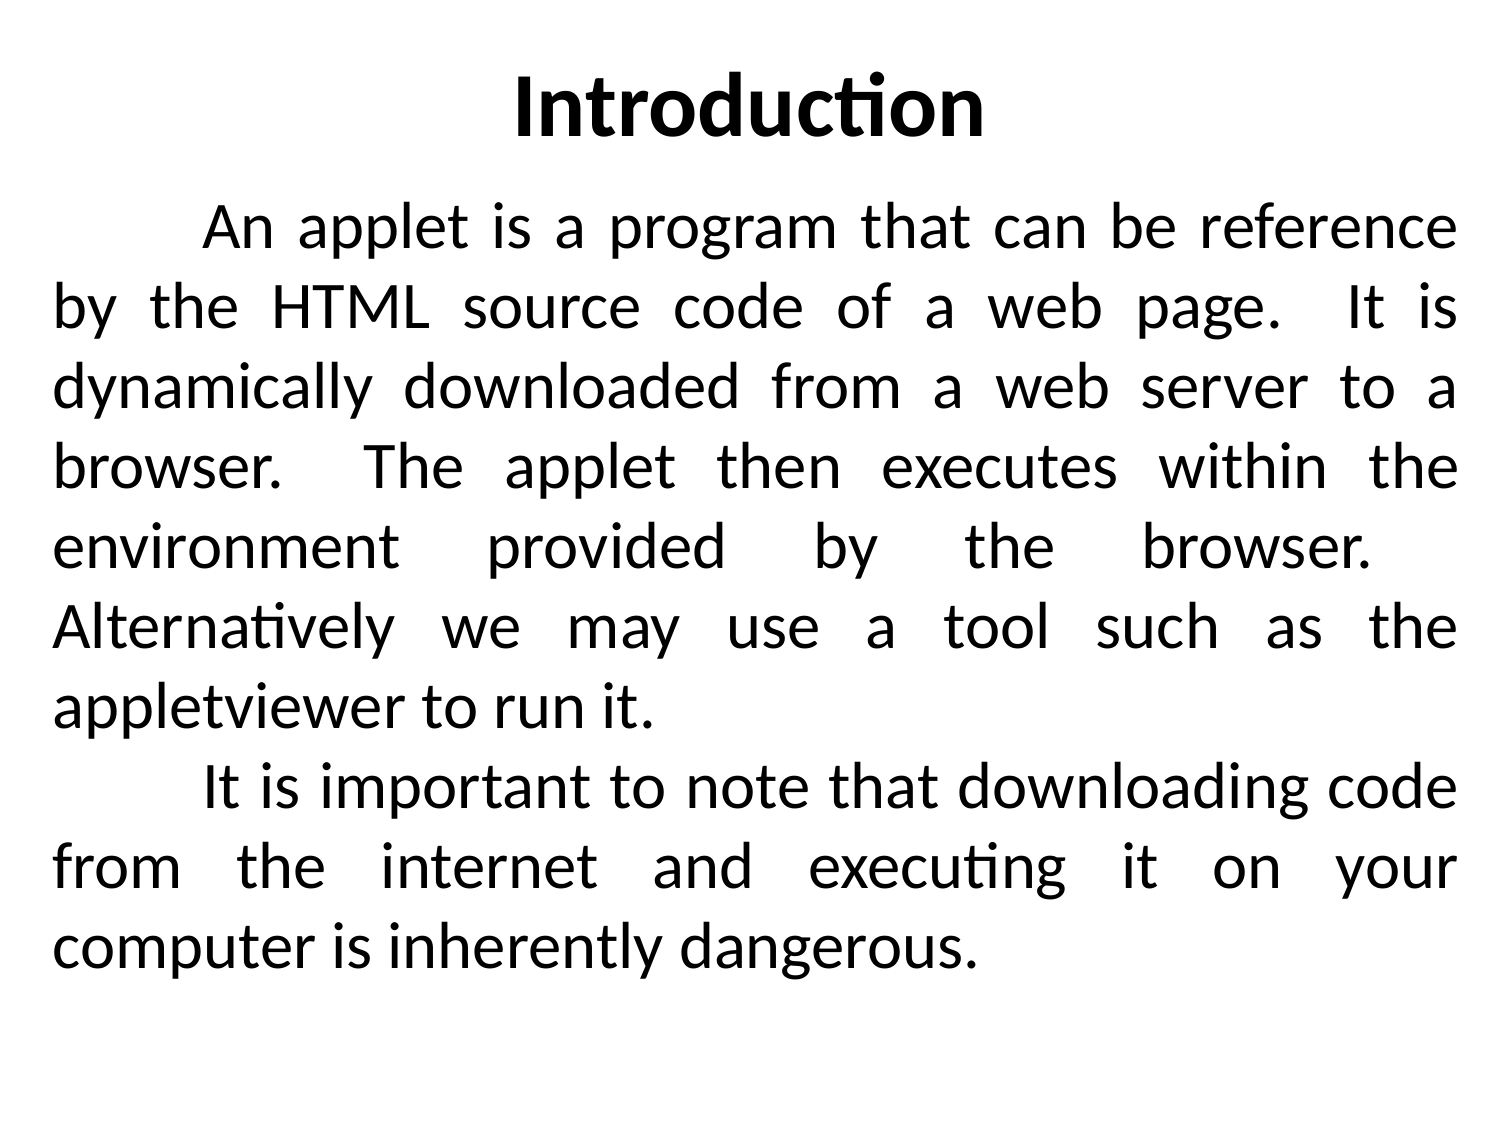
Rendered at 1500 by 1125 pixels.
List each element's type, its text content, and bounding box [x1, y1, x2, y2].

title Introduction [0, 24, 1500, 175]
text_box An applet is a program that can be reference by the HTML source code of a web page. It is dynamically downloaded from a web server to a browser. The applet then executes within the environment provided by the browser. Alternatively we may use a tool such as the appletviewer to run it. It is important to note that downloading code from the internet and executing it on your computer is inherently dangerous. [37, 174, 1475, 990]
